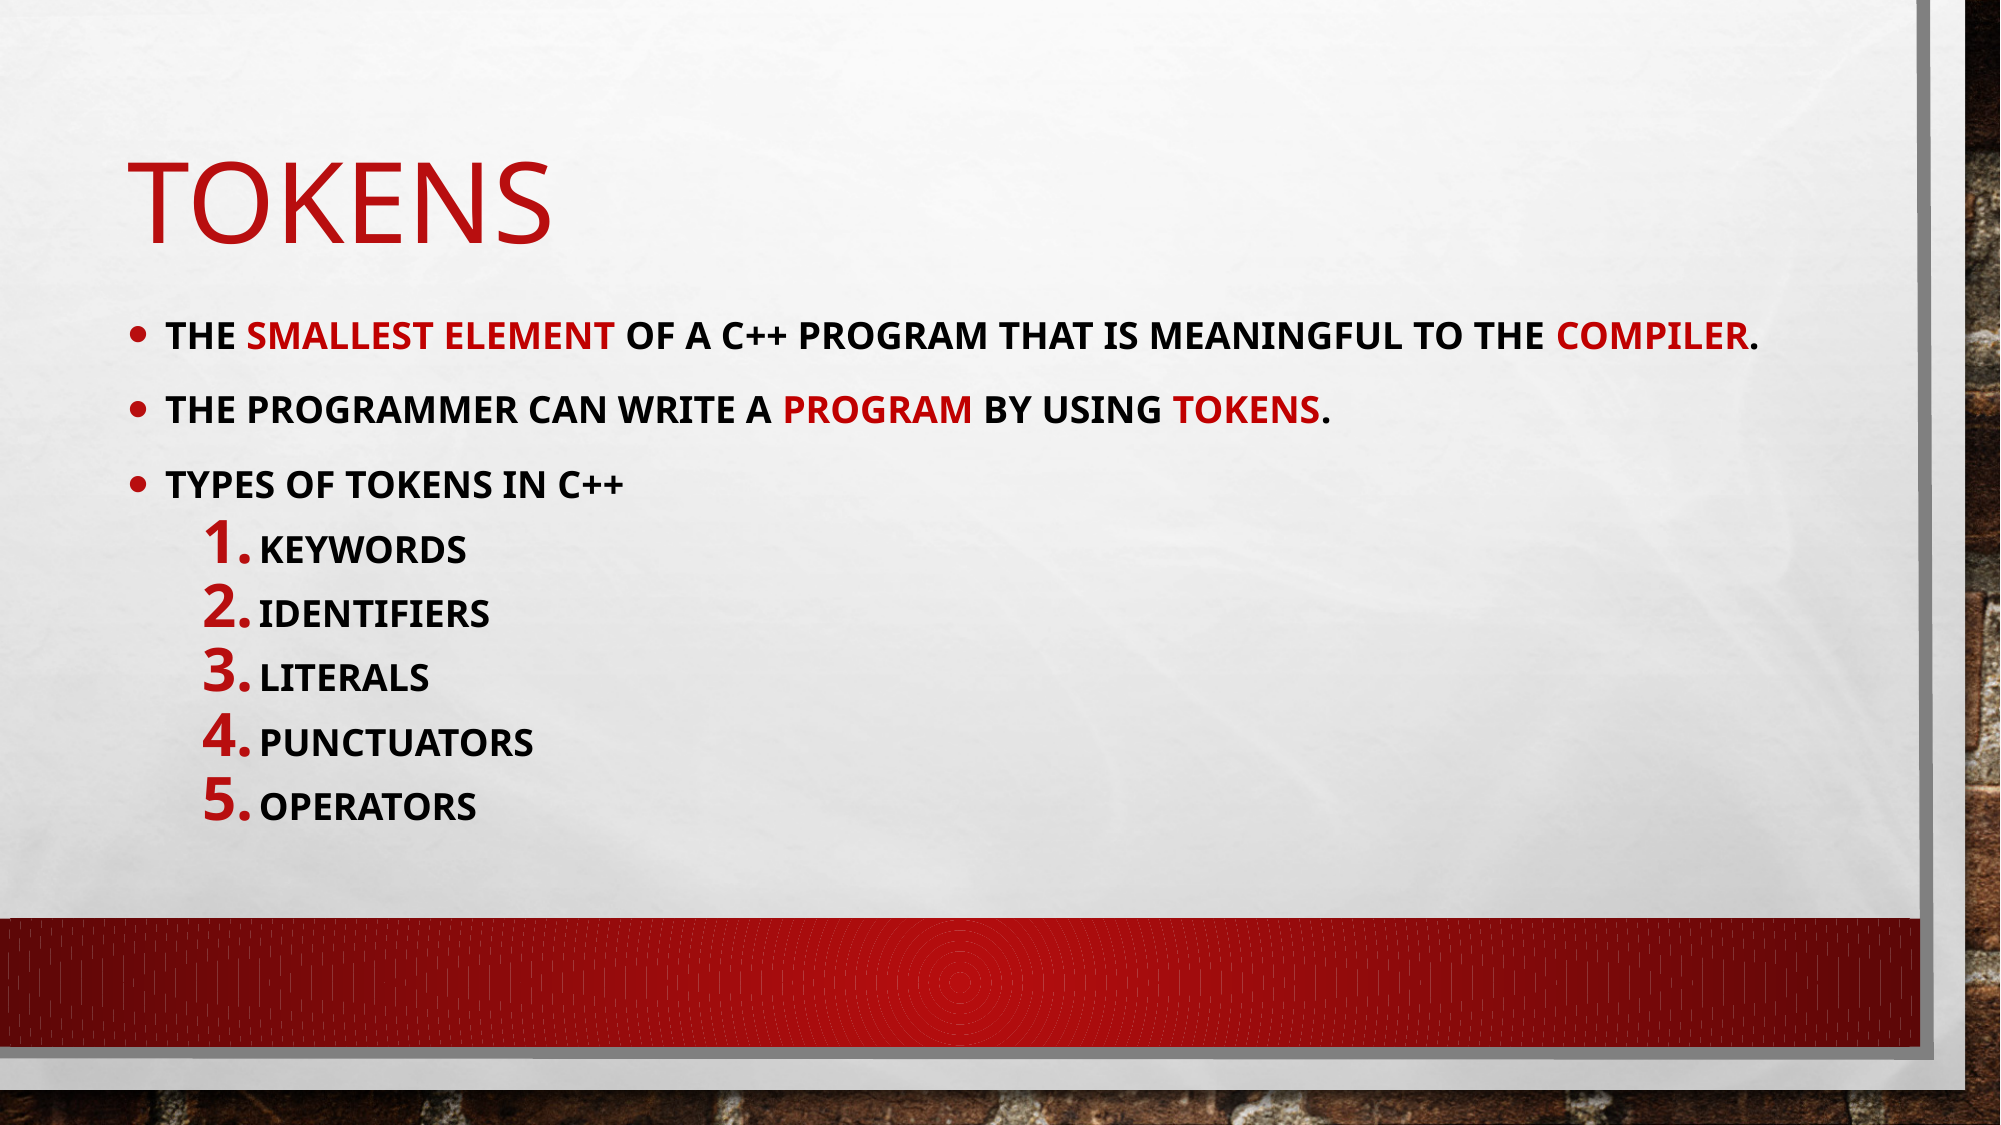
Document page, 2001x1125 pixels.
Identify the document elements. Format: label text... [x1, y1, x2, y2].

title tokens [112, 112, 1818, 302]
picture [0, 0, 2000, 1125]
list The smallest element of a C++ program that is meaningful to the compiler. The programmer can write a program by using tokens. Types of Tokens in C++ Keywords Identifiers Literals Punctuators Operators [112, 338, 1872, 882]
